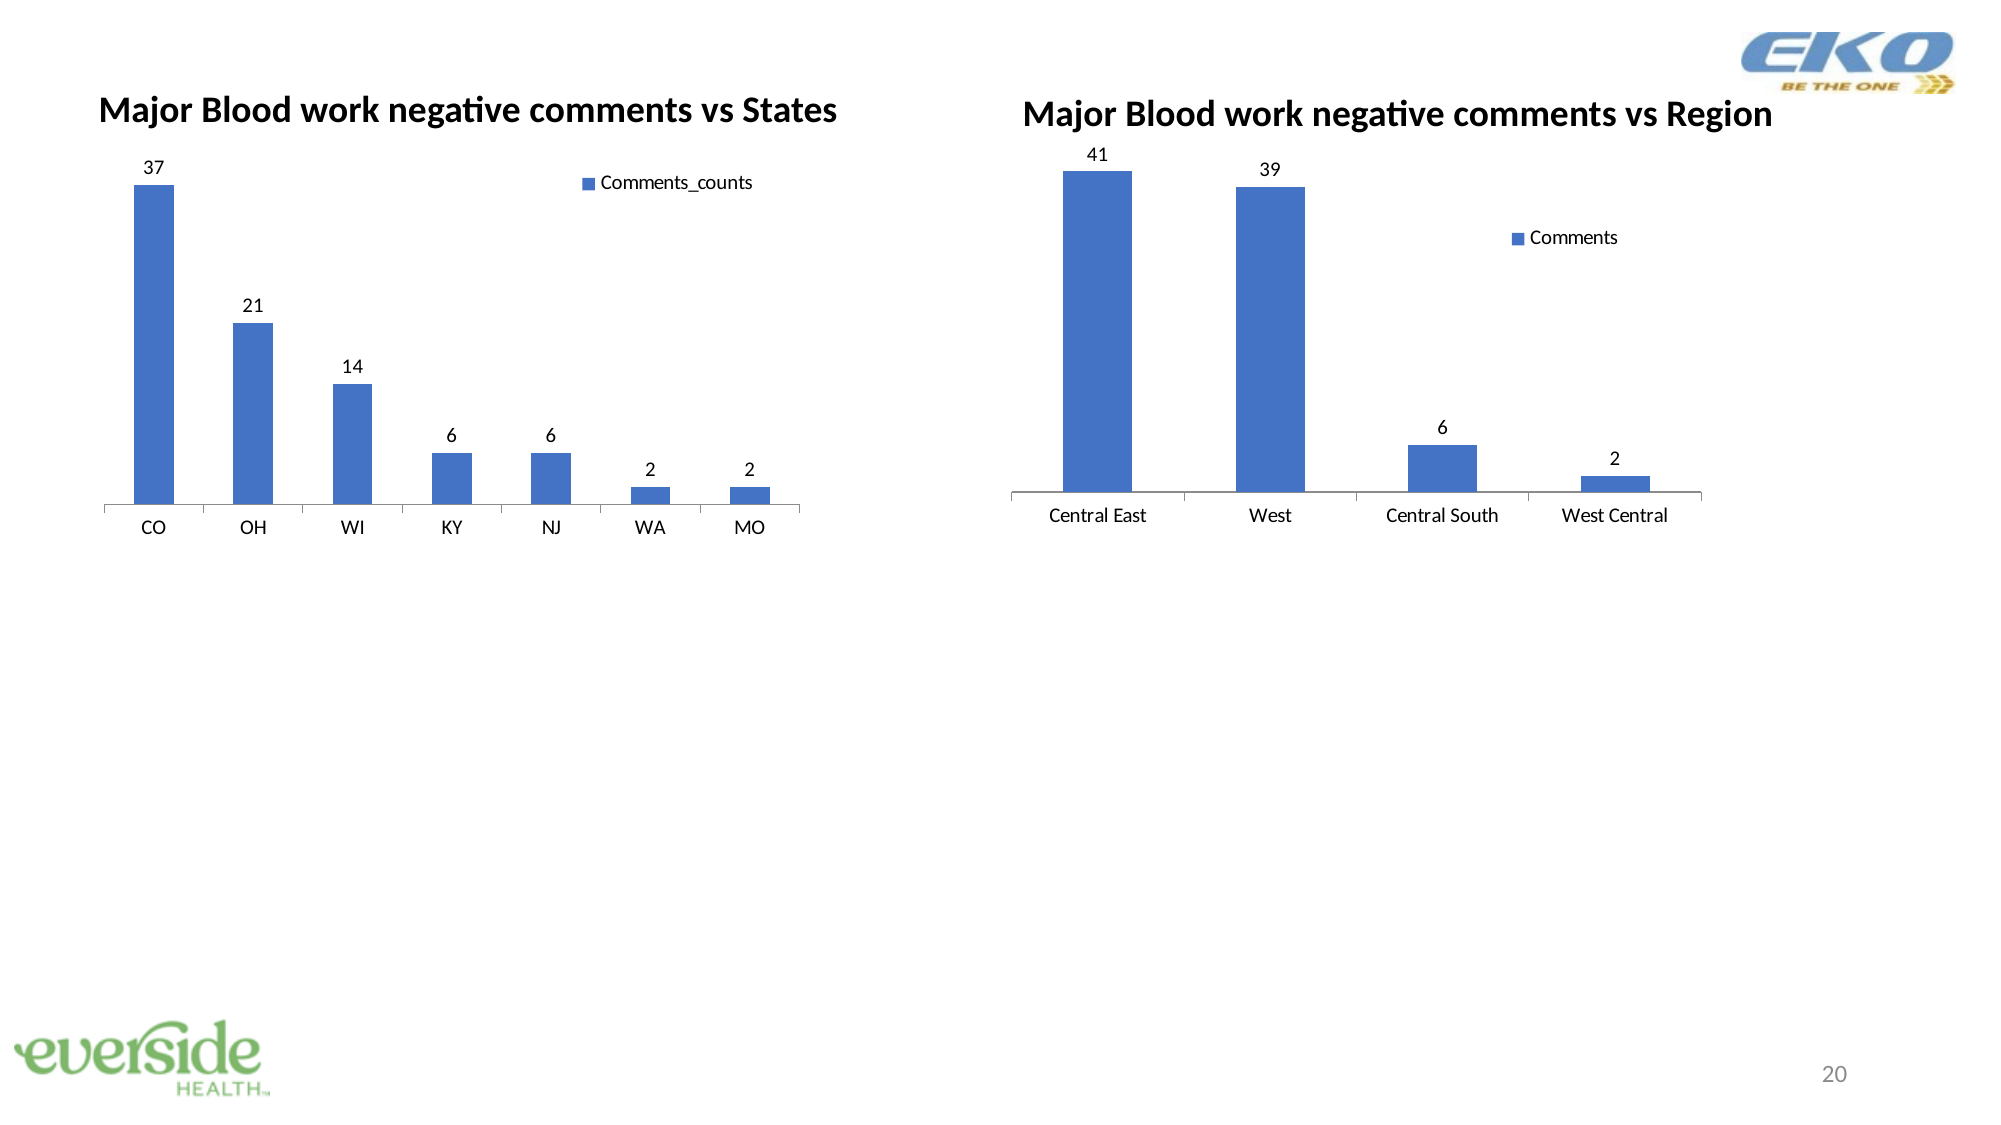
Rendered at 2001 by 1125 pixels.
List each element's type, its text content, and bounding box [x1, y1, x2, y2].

chart [81, 138, 832, 553]
chart [980, 100, 1731, 551]
slide_number 20 [1412, 1042, 1863, 1103]
picture [1741, 32, 1956, 94]
text_box Major Blood work negative comments vs States [83, 77, 854, 138]
text_box Major Blood work negative comments vs Region [1007, 81, 1789, 142]
picture [14, 991, 270, 1125]
